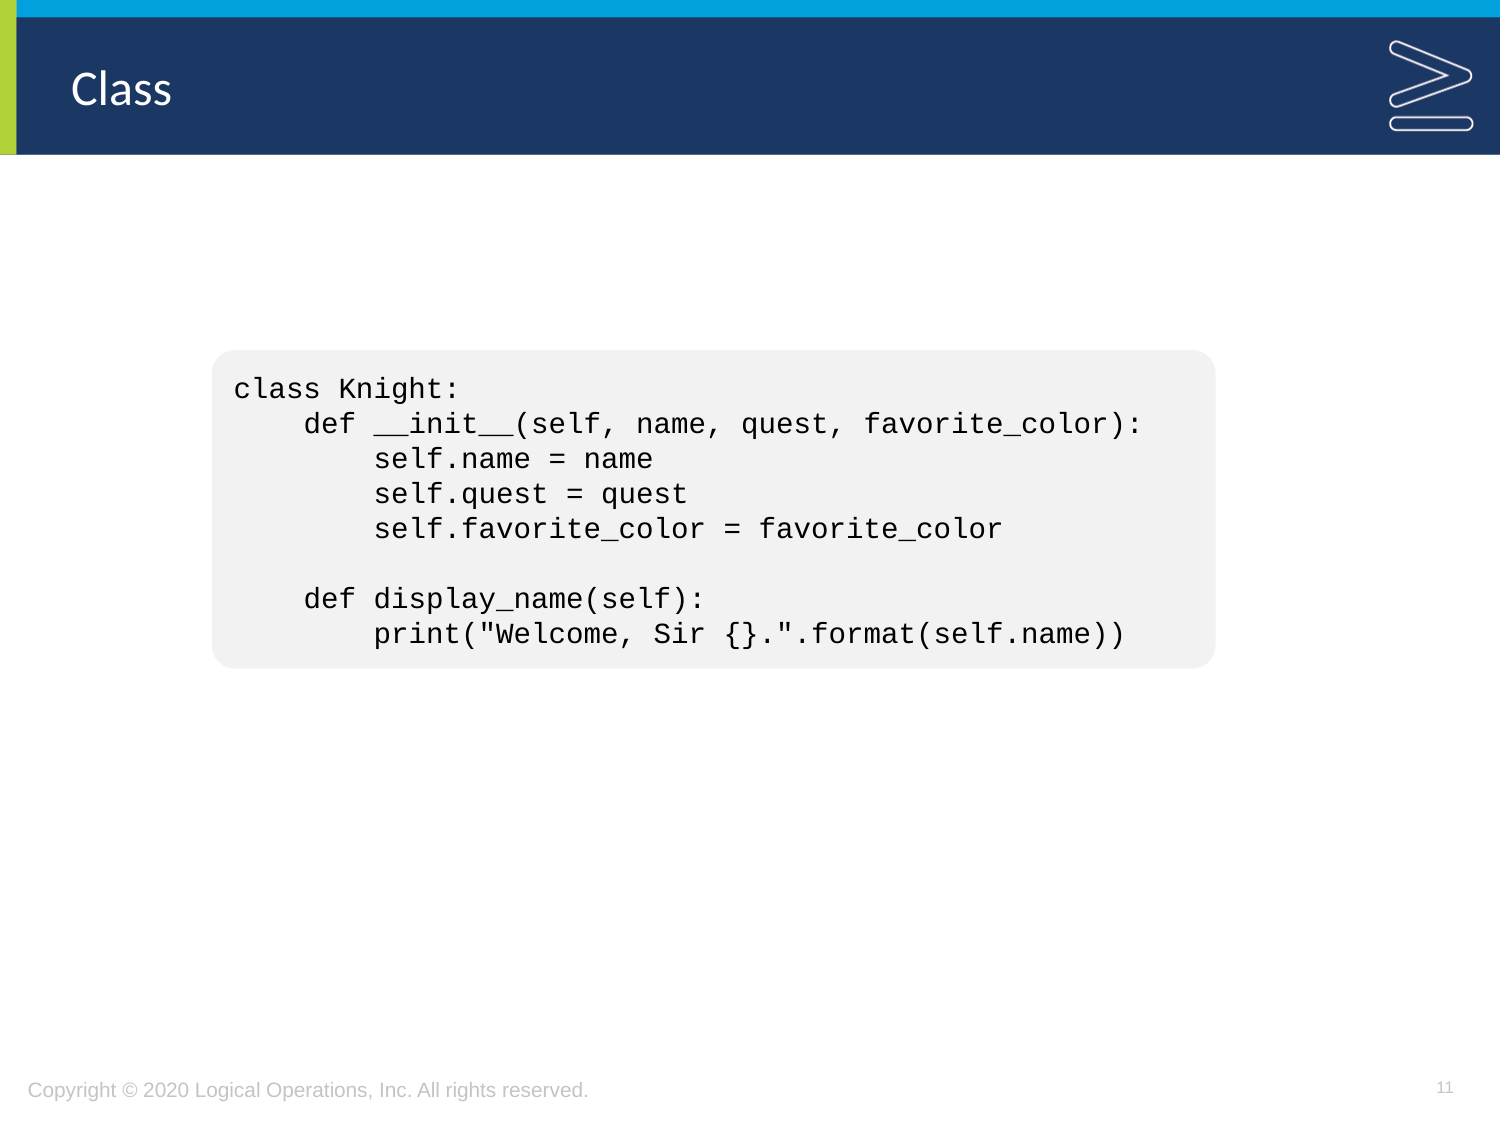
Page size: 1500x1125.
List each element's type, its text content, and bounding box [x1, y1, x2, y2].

slide_number 11 [1118, 1057, 1469, 1118]
title Class [56, 16, 1350, 155]
picture [1350, 18, 1500, 155]
picture [0, 0, 56, 155]
text_box class Knight: def __init__(self, name, quest, favorite_color): self.name = name self.quest = quest self.favorite_color = favorite_color def display_name(self): print("Welcome, Sir {}.".format(self.name)) [211, 349, 1216, 669]
